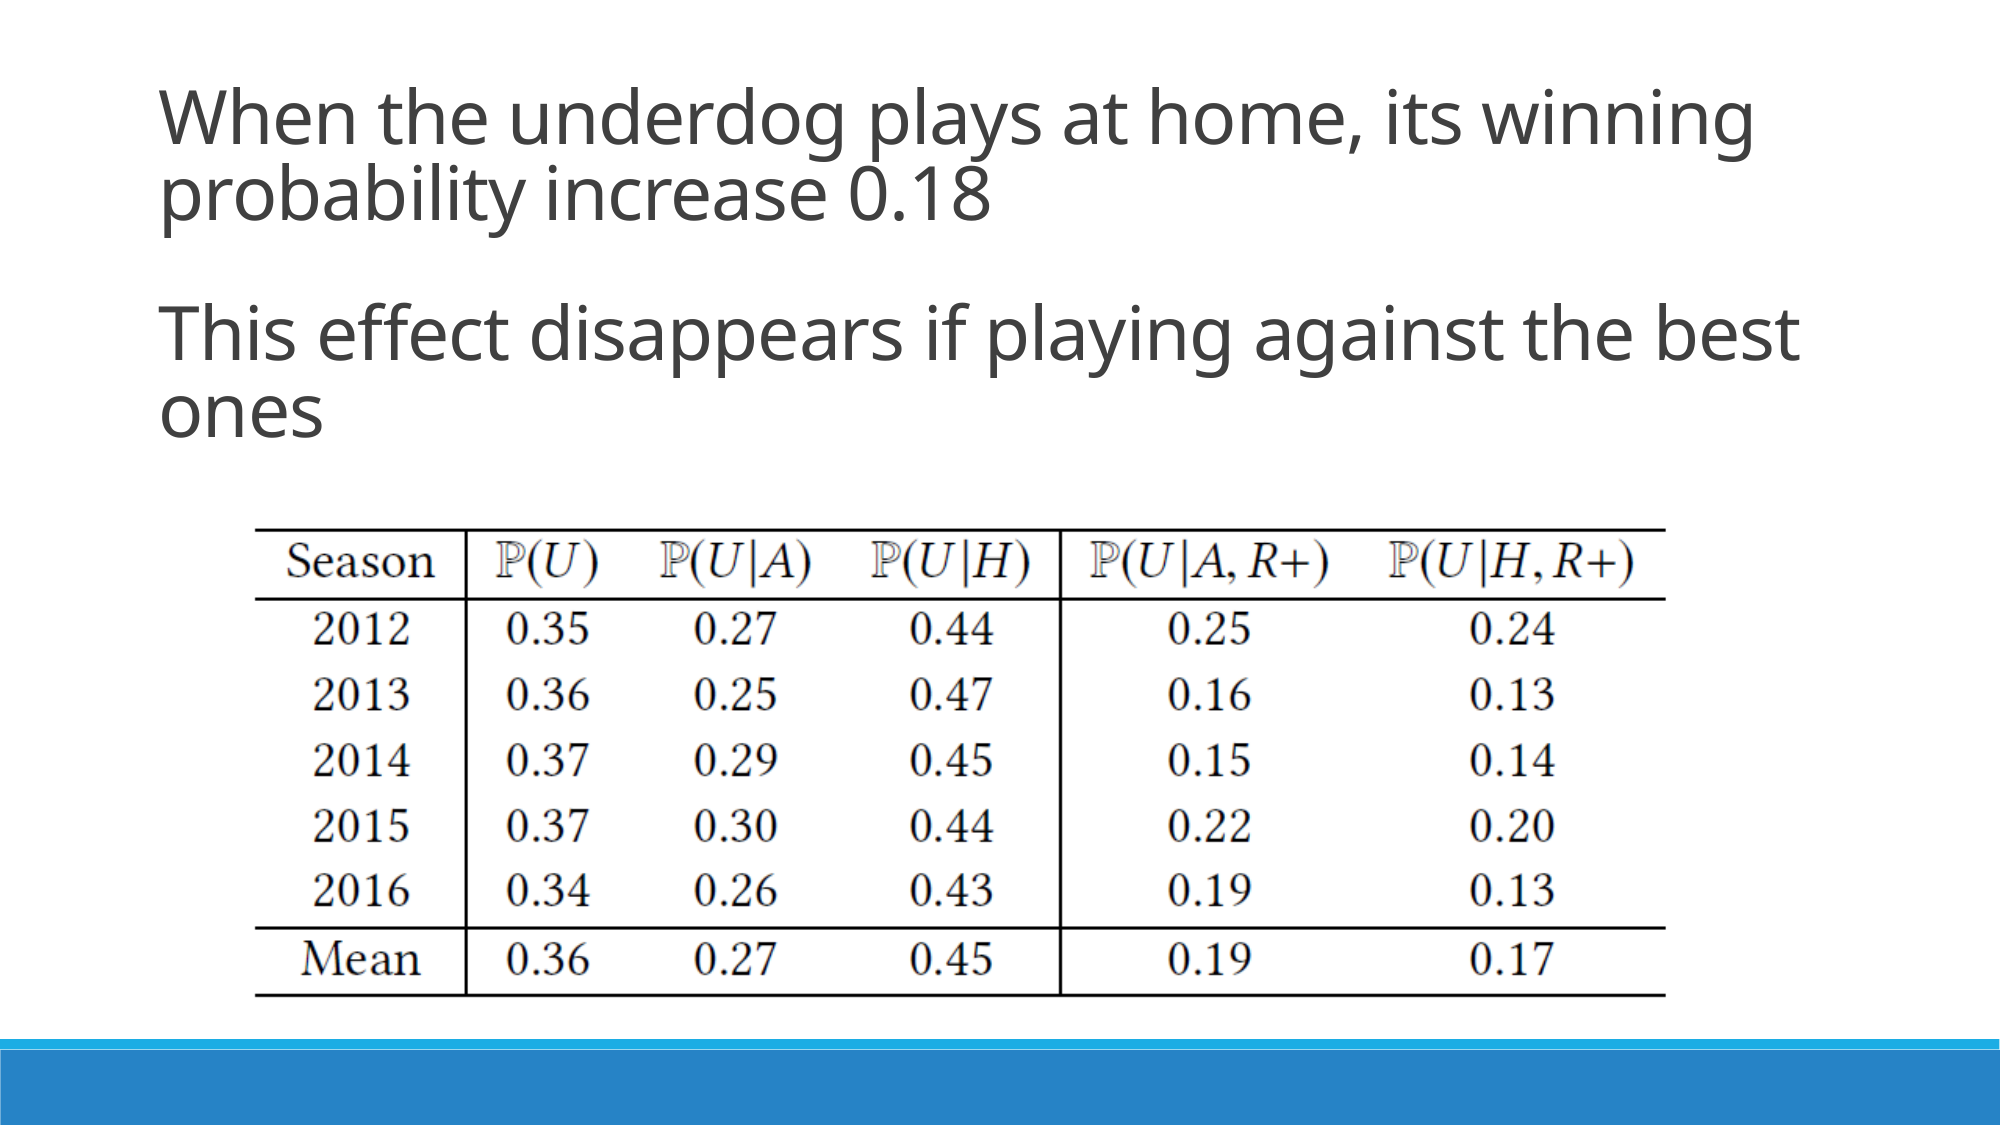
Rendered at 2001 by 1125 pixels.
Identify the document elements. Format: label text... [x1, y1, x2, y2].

title When the underdog plays at home, its winning probability increase 0.18 [143, 5, 1902, 222]
picture [235, 507, 1702, 1028]
text_box [170, 222, 1902, 1006]
text_box This effect disappears if playing against the best ones [143, 222, 1876, 460]
